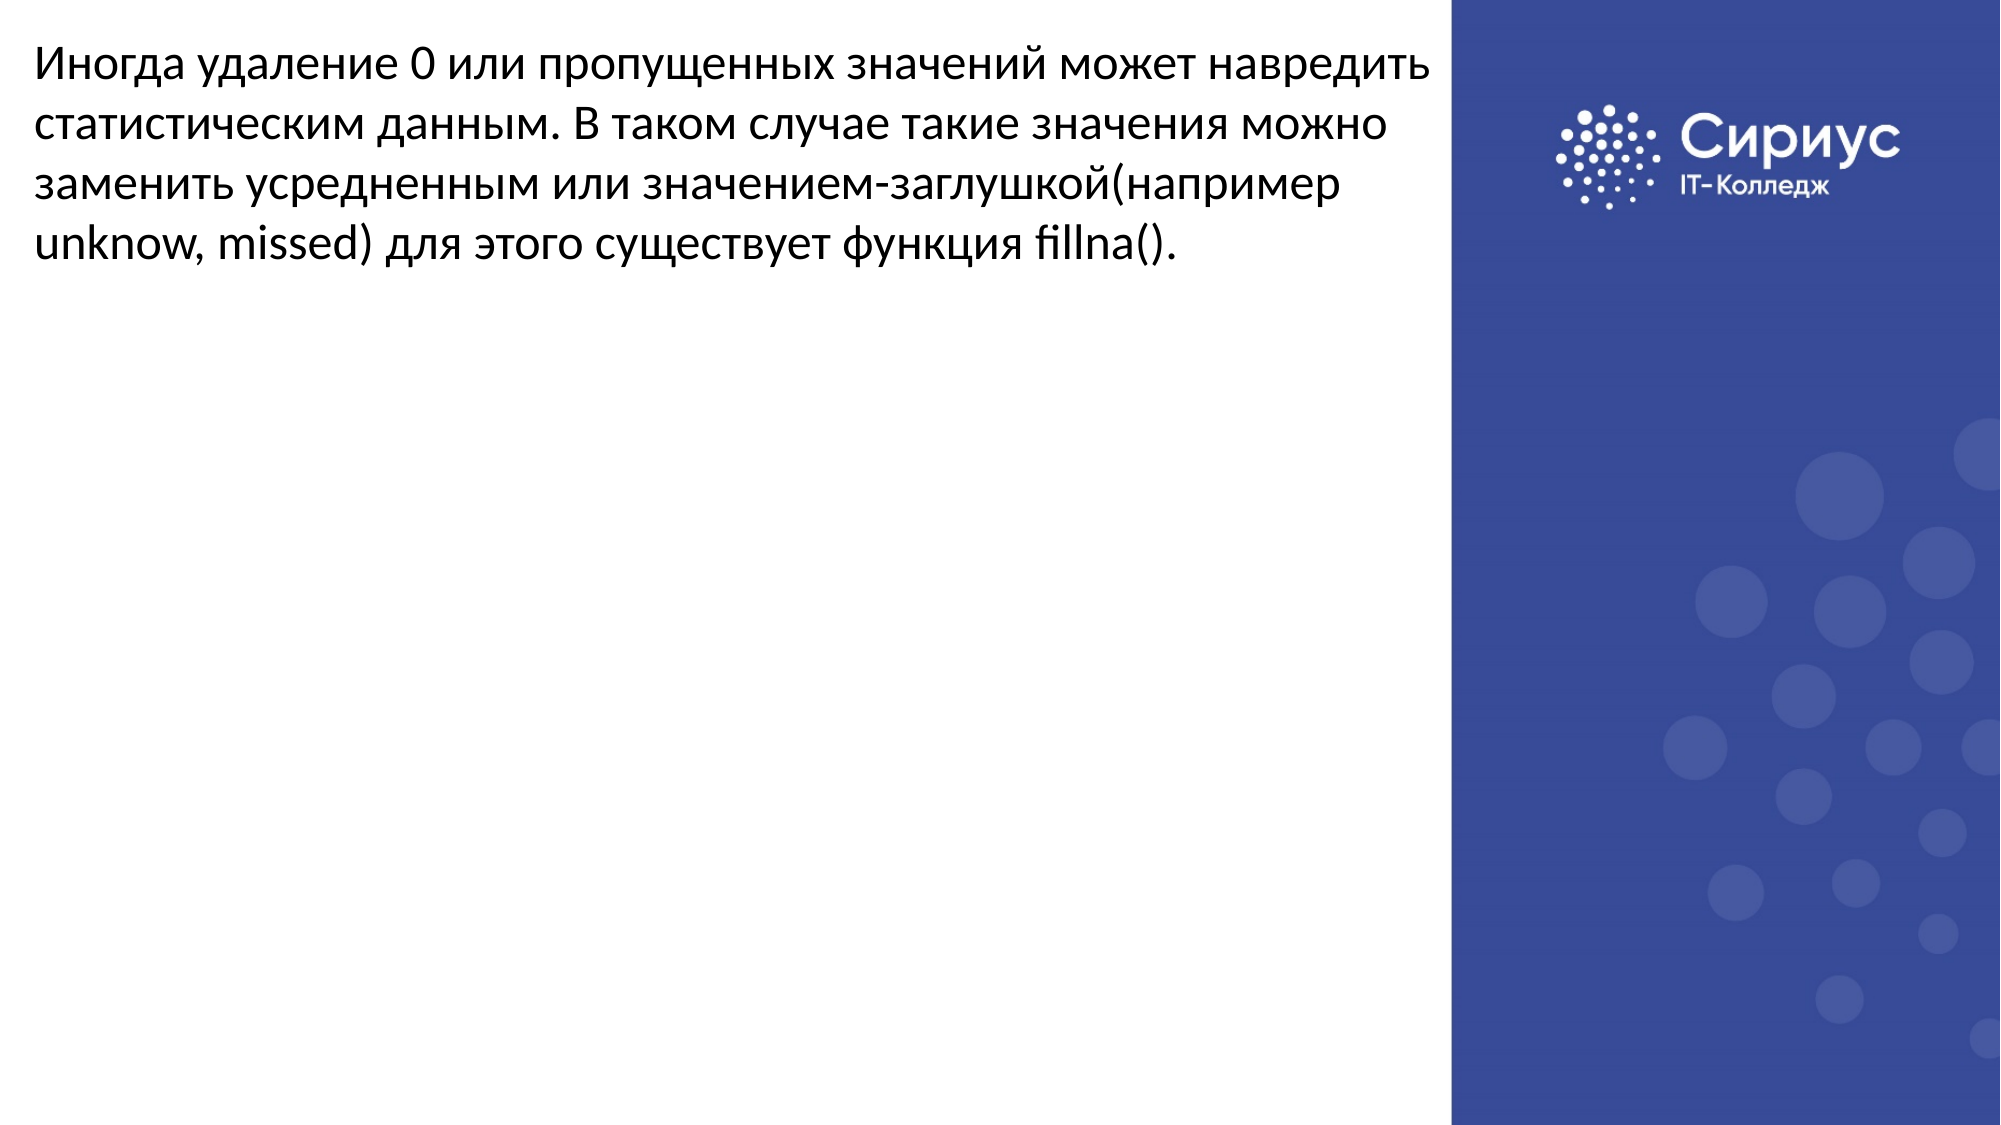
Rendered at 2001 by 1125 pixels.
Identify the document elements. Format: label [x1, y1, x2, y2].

list [0, 0, 2000, 1125]
